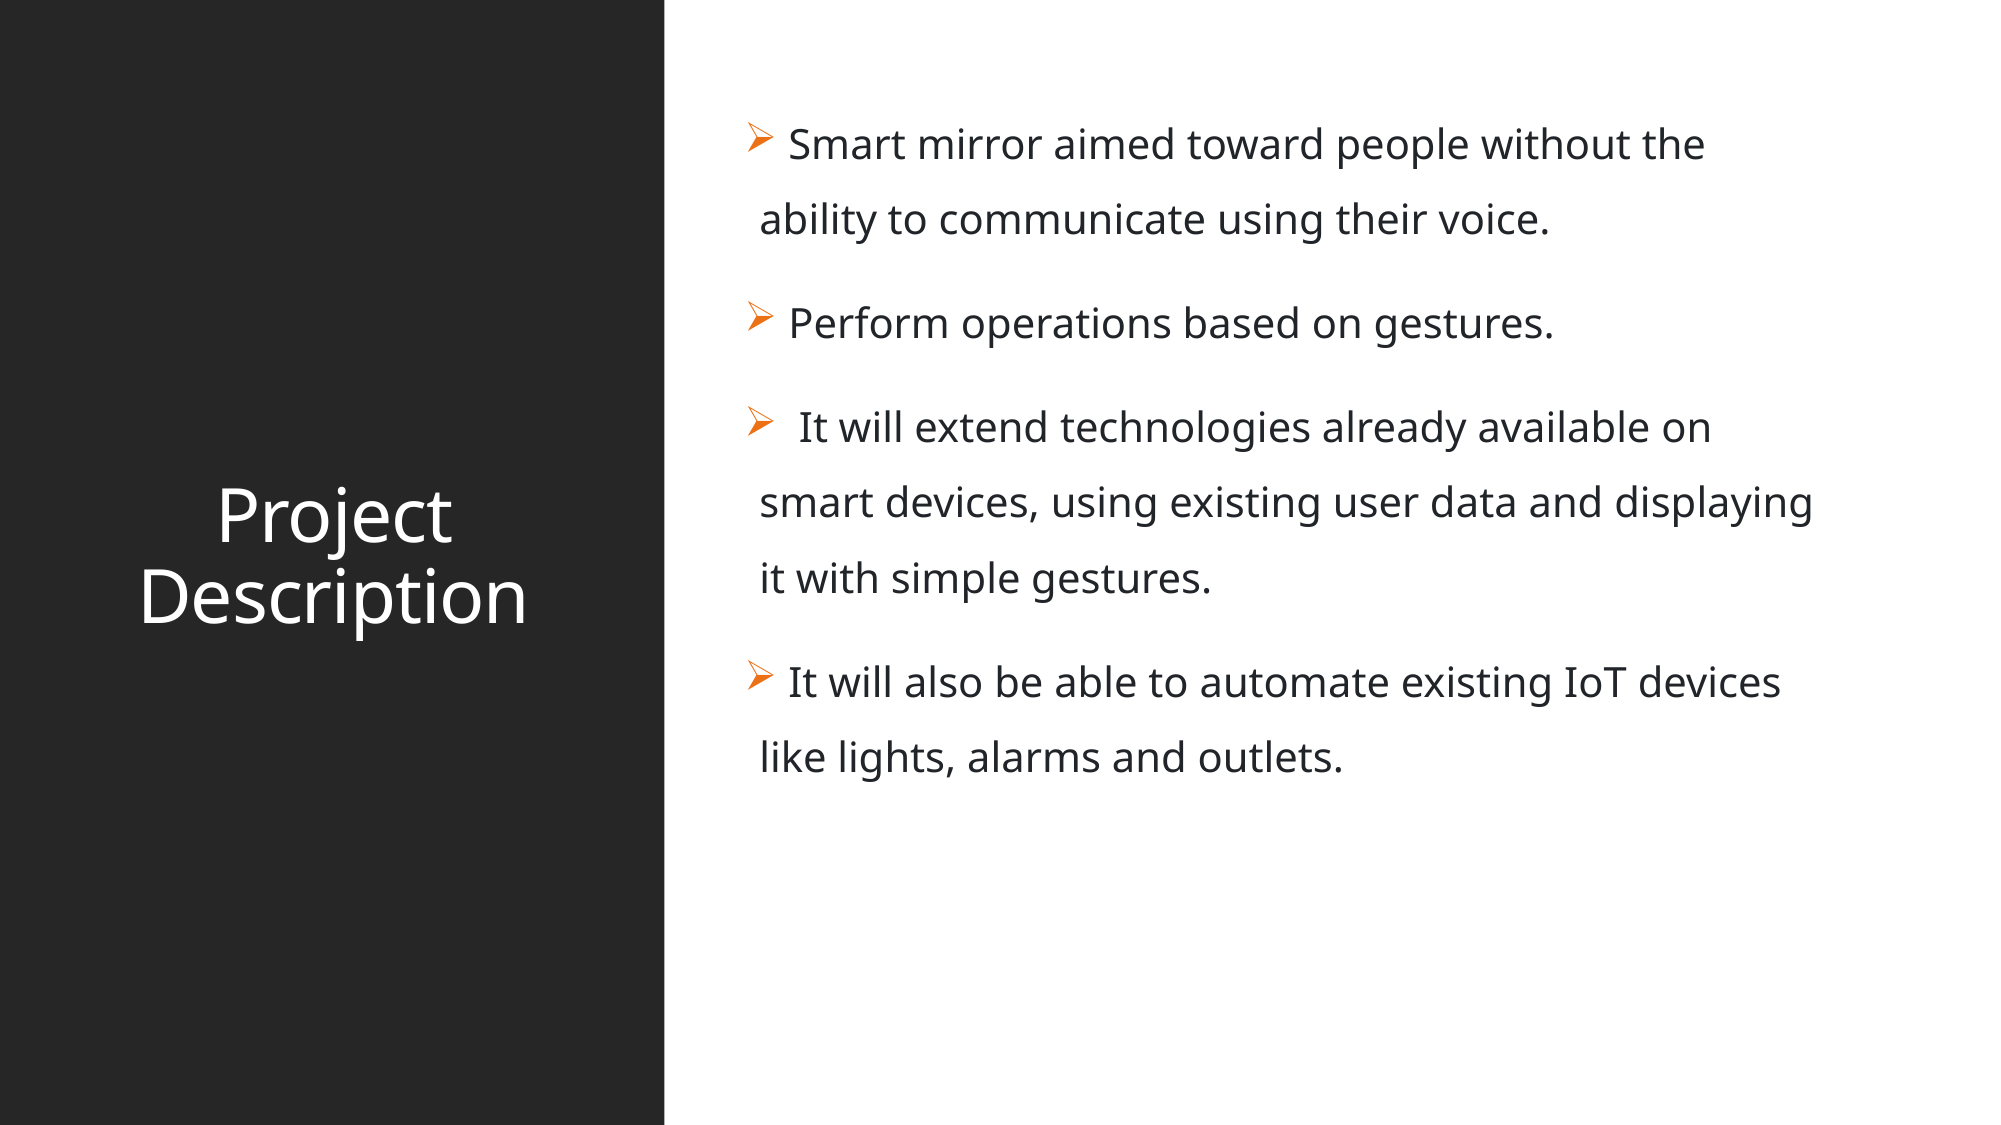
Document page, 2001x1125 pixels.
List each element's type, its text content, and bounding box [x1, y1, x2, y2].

title Project Description [80, 84, 587, 1032]
text_box [0, 0, 666, 1125]
list Smart mirror aimed toward people without the ability to communicate using their voice. Perform operations based on gestures. It will extend technologies already available on smart devices, using existing user data and displaying it with simple gestures. It will also be able to automate existing IoT devices like lights, alarms and outlets. [744, 84, 1830, 963]
text_box [666, 0, 2000, 1125]
